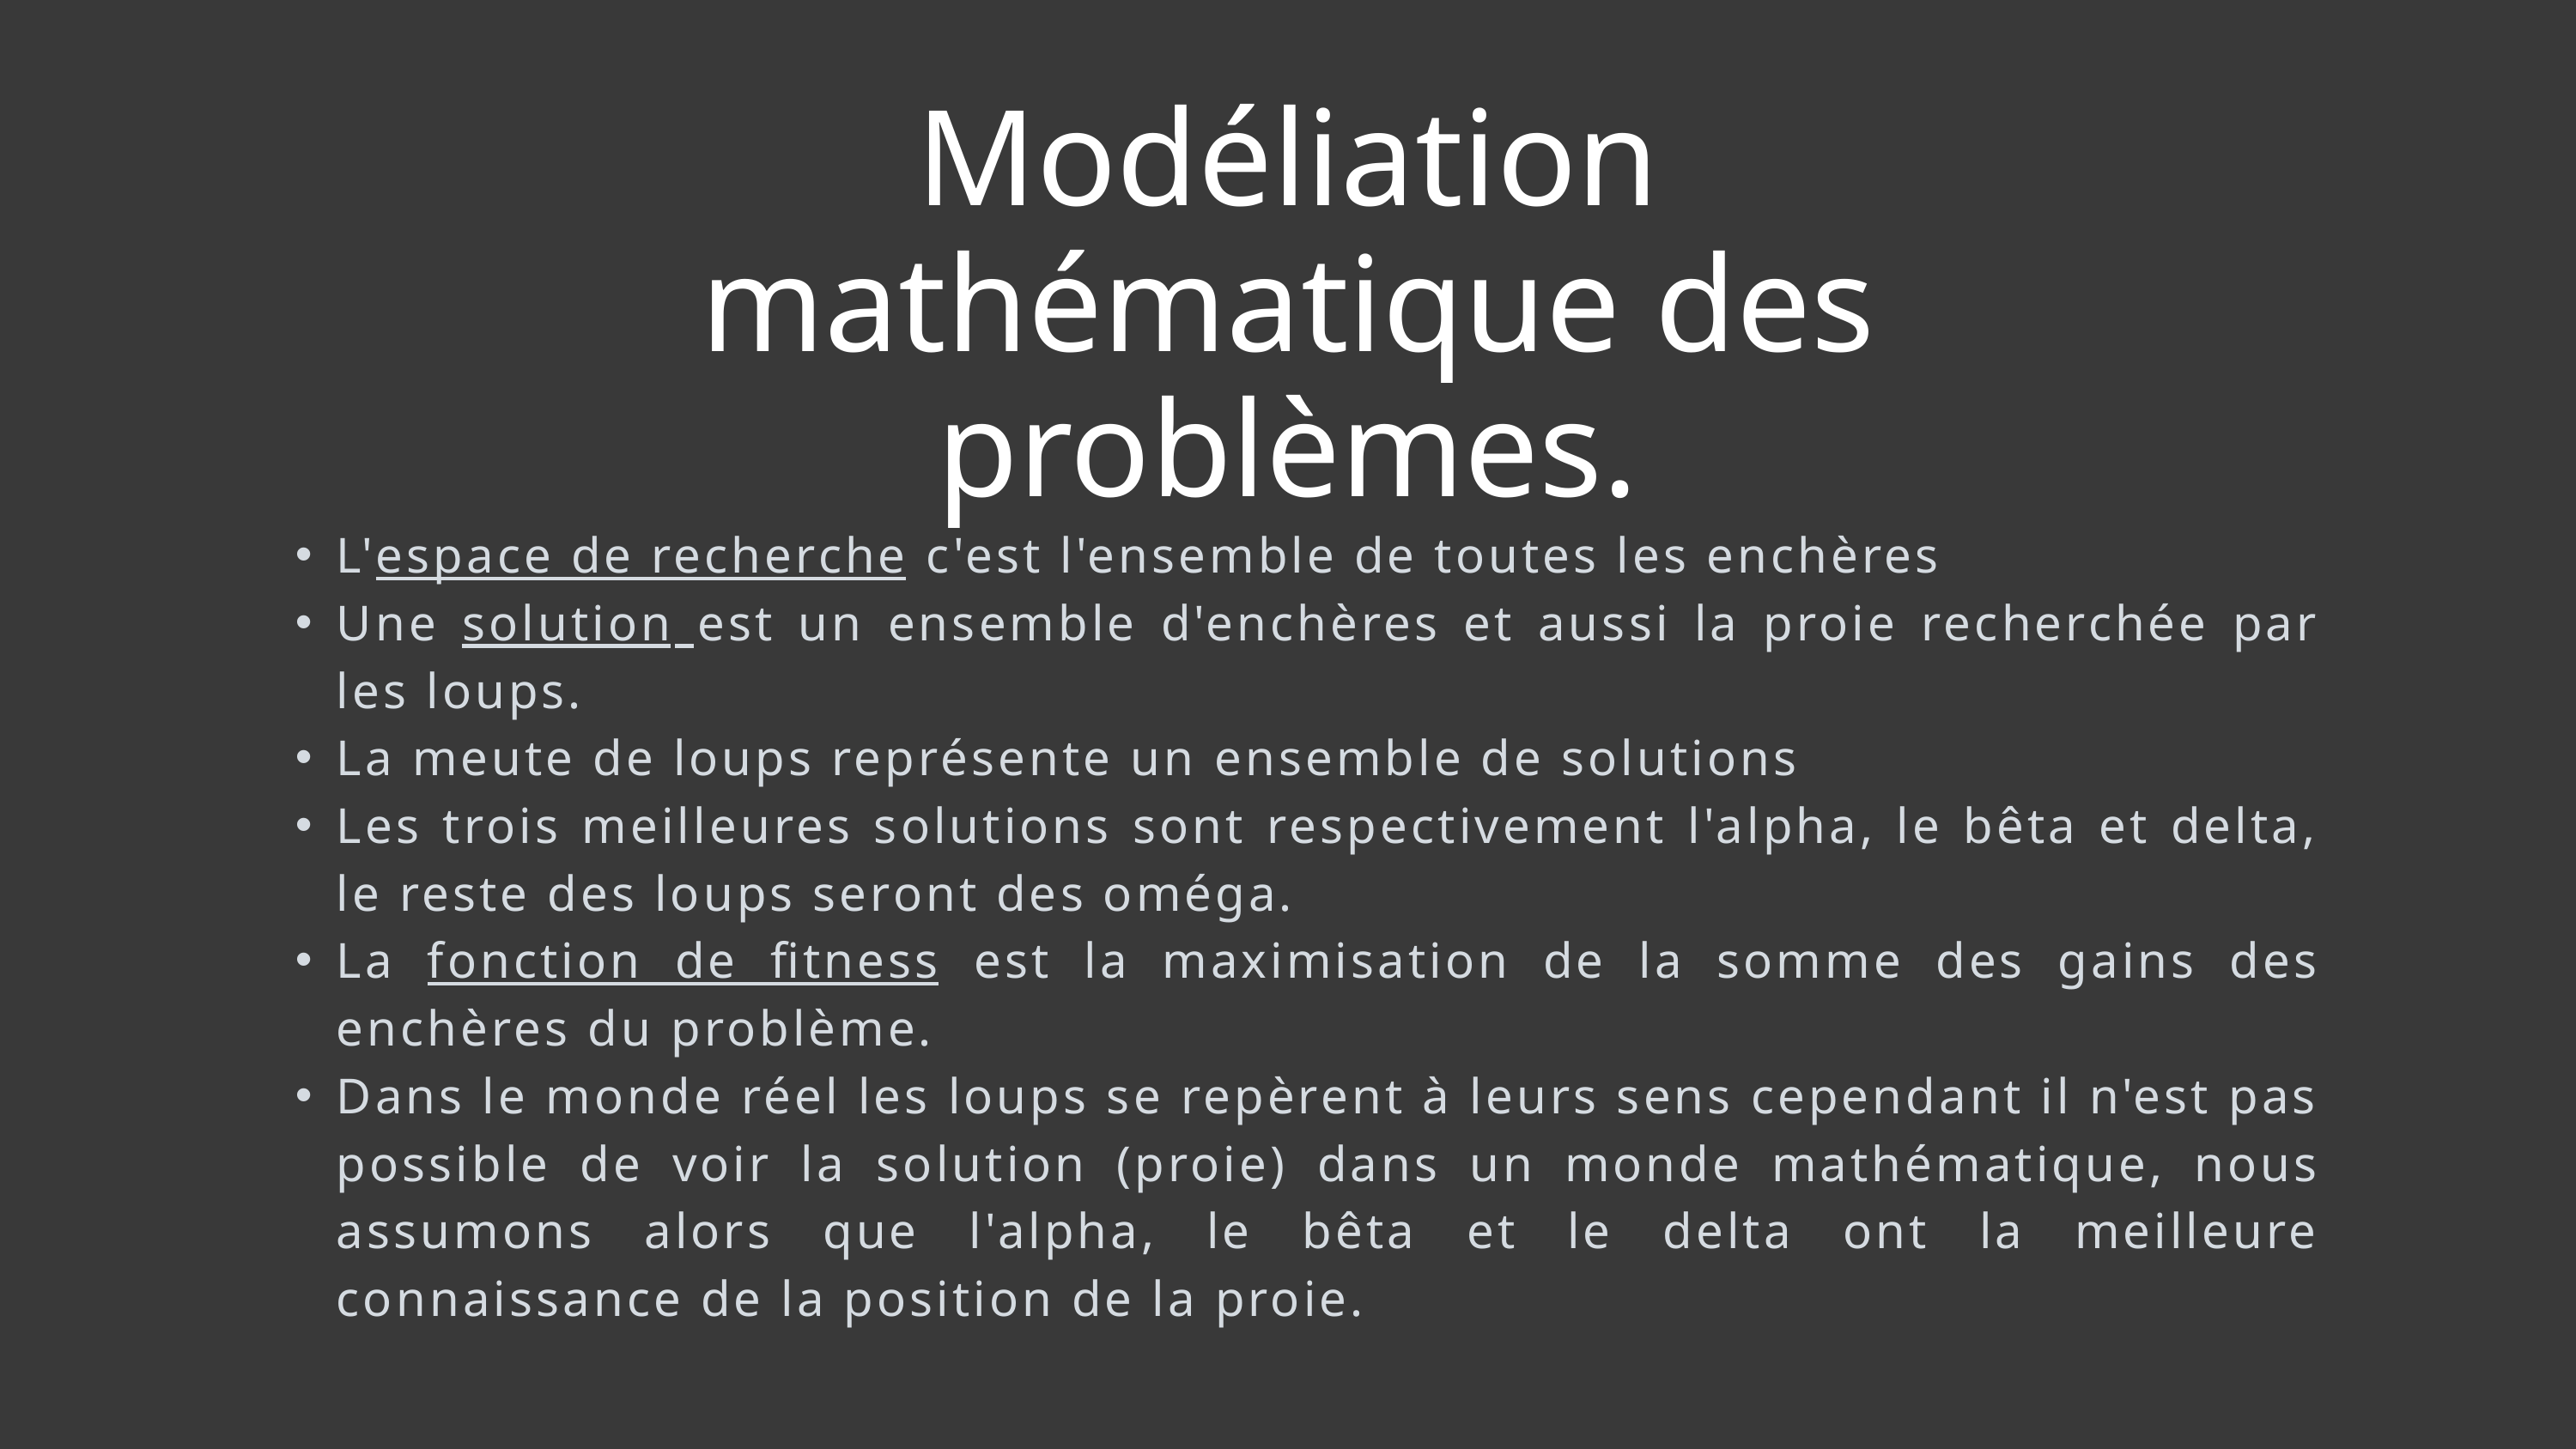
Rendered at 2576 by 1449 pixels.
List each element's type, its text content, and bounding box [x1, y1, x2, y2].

text_box Modéliation mathématique des problèmes. [444, 86, 2132, 515]
text_box L'espace de recherche c'est l'ensemble de toutes les enchères Une solution est un ensemble d'enchères et aussi la proie recherchée par les loups. La meute de loups représente un ensemble de solutions Les trois meilleures solutions sont respectivement l'alpha, le bêta et delta, le reste des loups seront des oméga. La fonction de fitness est la maximisation de la somme des gains des enchères du problème. Dans le monde réel les loups se repèrent à leurs sens cependant il n'est pas possible de voir la solution (proie) dans un monde mathématique, nous assumons alors que l'alpha, le bêta et le delta ont la meilleure connaissance de la position de la proie. [254, 515, 2322, 1394]
